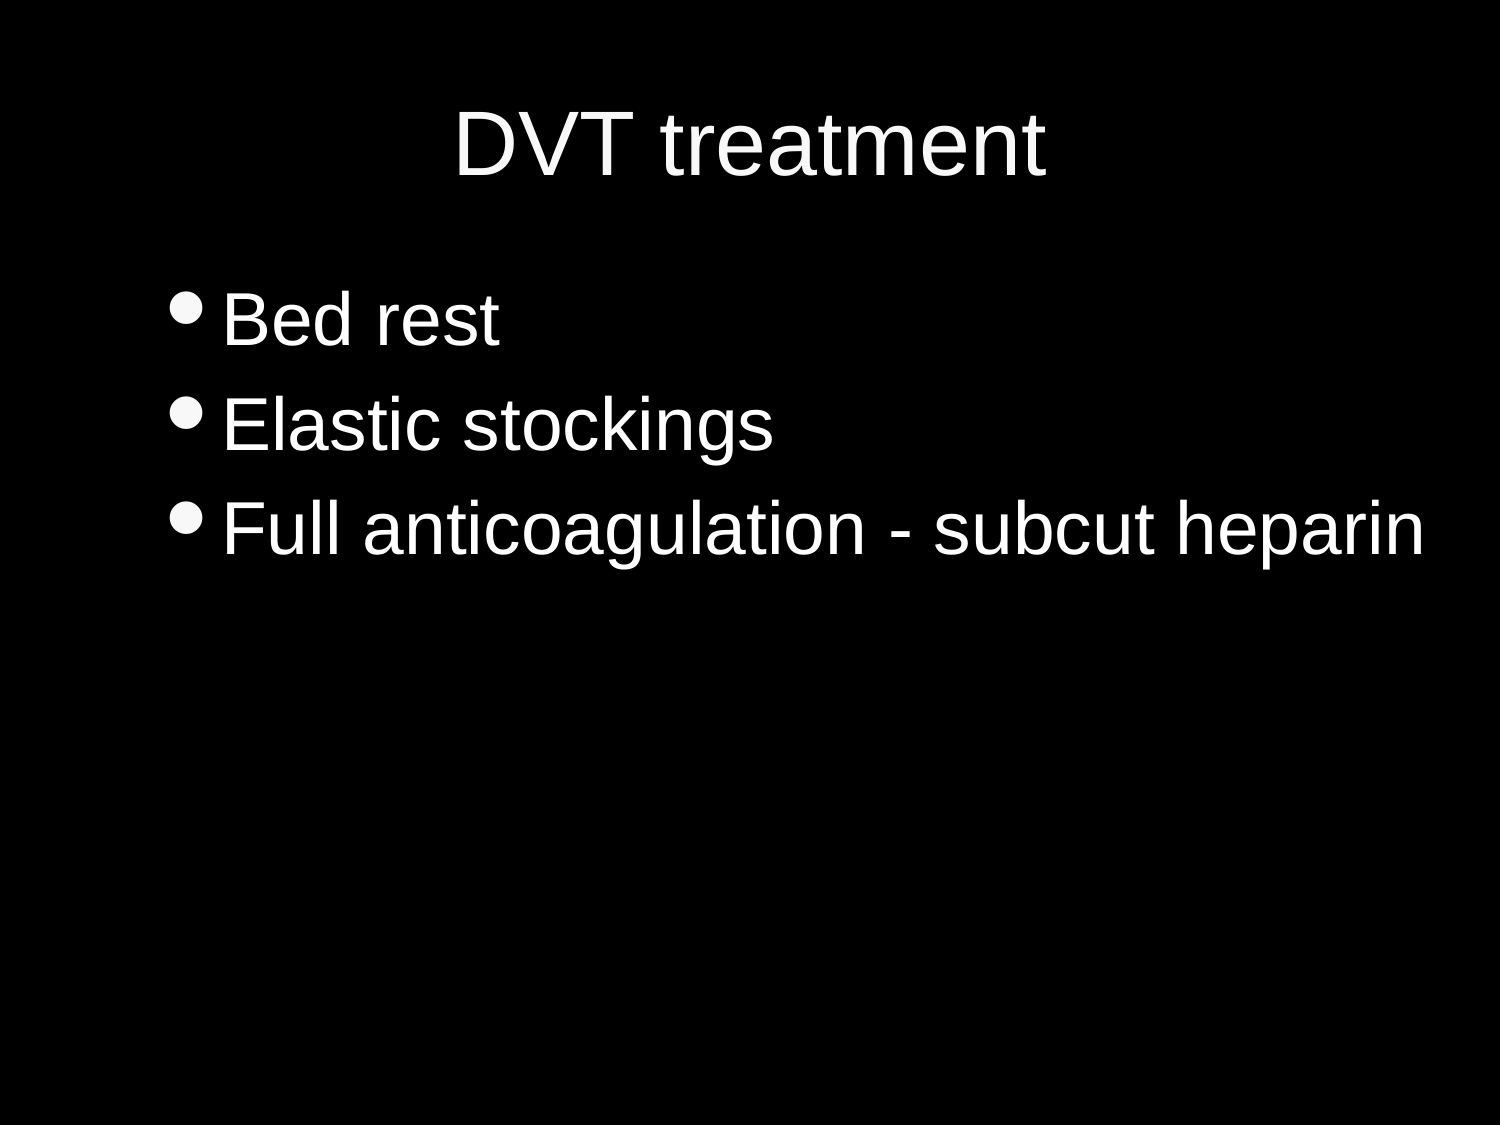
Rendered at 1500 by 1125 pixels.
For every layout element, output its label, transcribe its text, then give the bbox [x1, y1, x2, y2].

title DVT treatment [74, 45, 1426, 233]
list Bed rest Elastic stockings Full anticoagulation - subcut heparin [74, 262, 1500, 1125]
